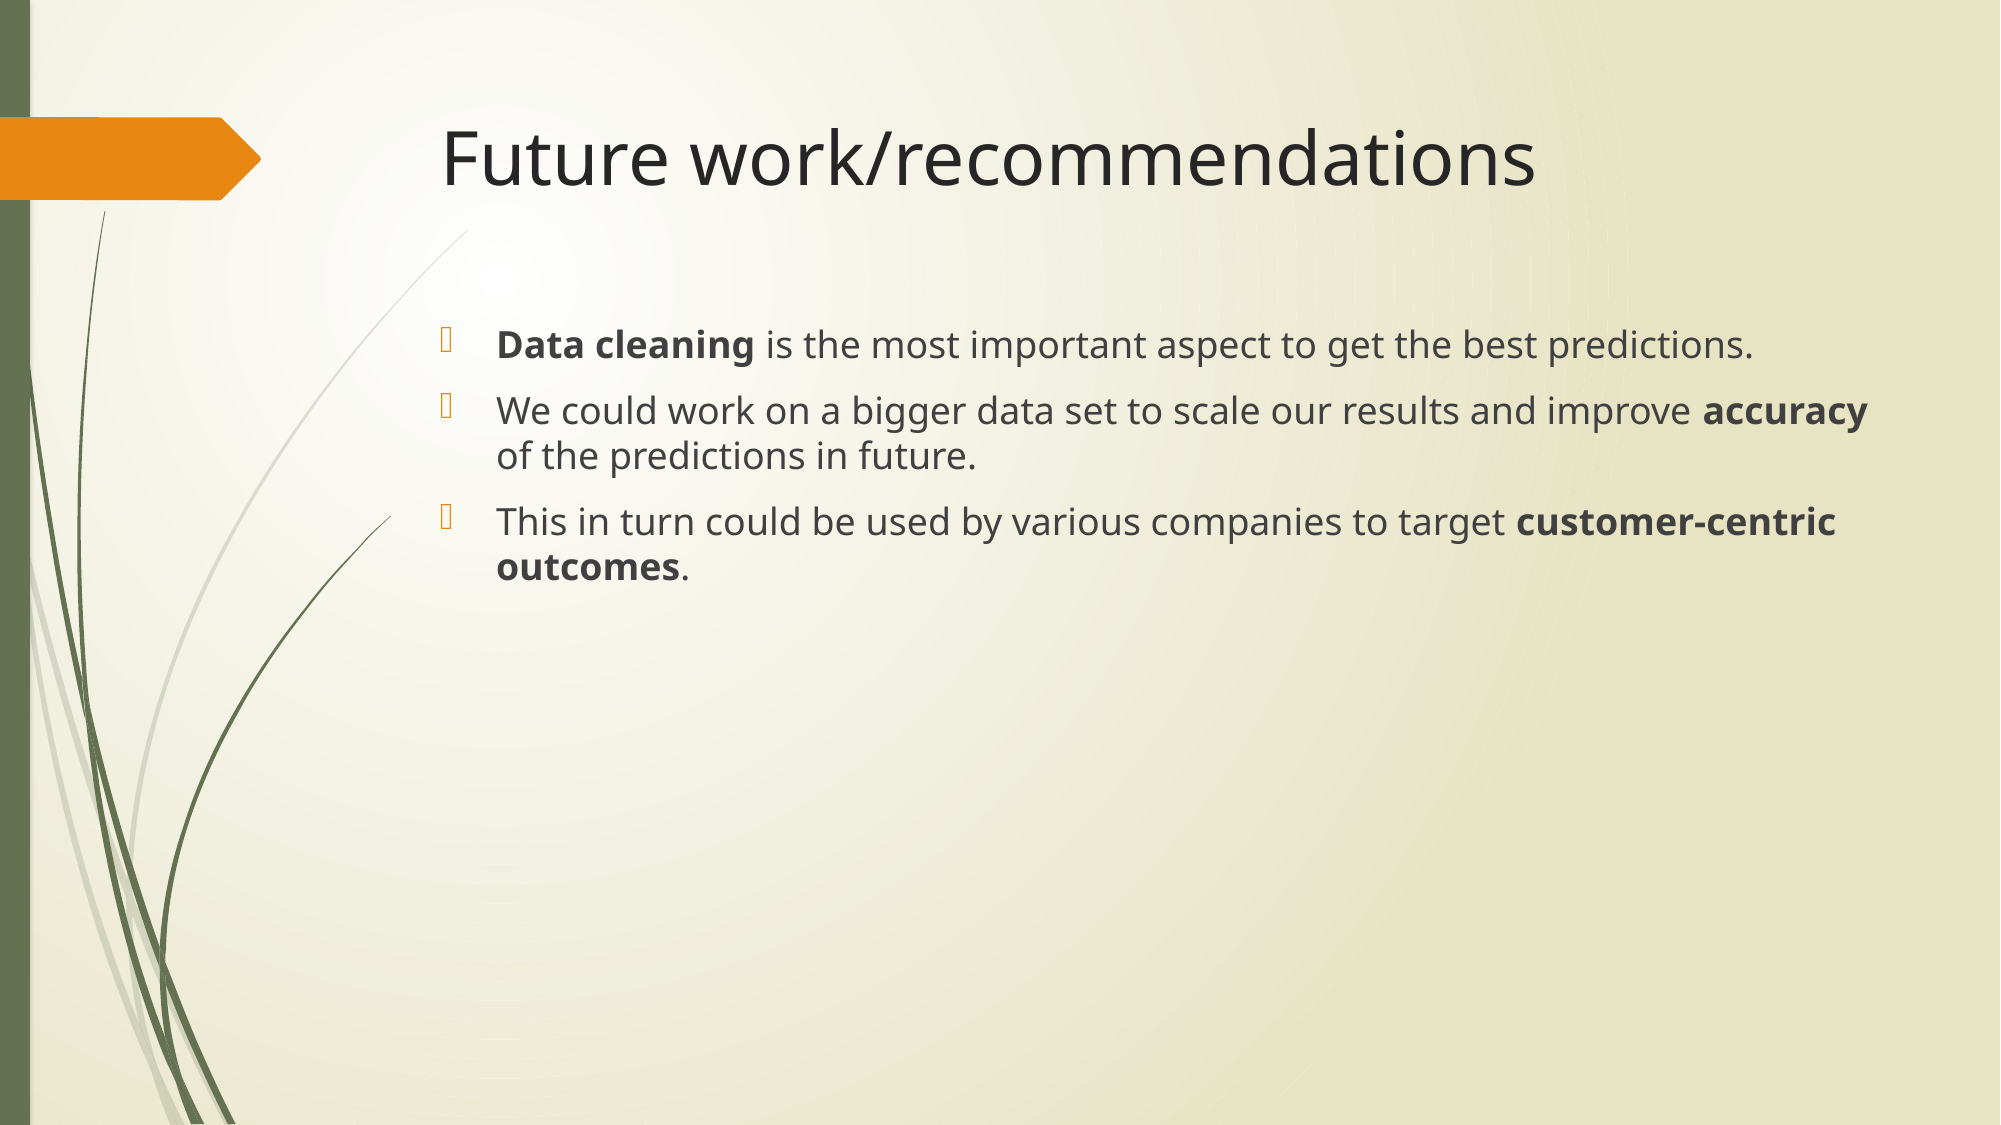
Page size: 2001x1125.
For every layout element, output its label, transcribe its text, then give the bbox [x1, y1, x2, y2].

title Future work/recommendations [425, 102, 1888, 224]
list Data cleaning is the most important aspect to get the best predictions. We could work on a bigger data set to scale our results and improve accuracy of the predictions in future. This in turn could be used by various companies to target customer-centric outcomes. [424, 247, 1888, 1010]
